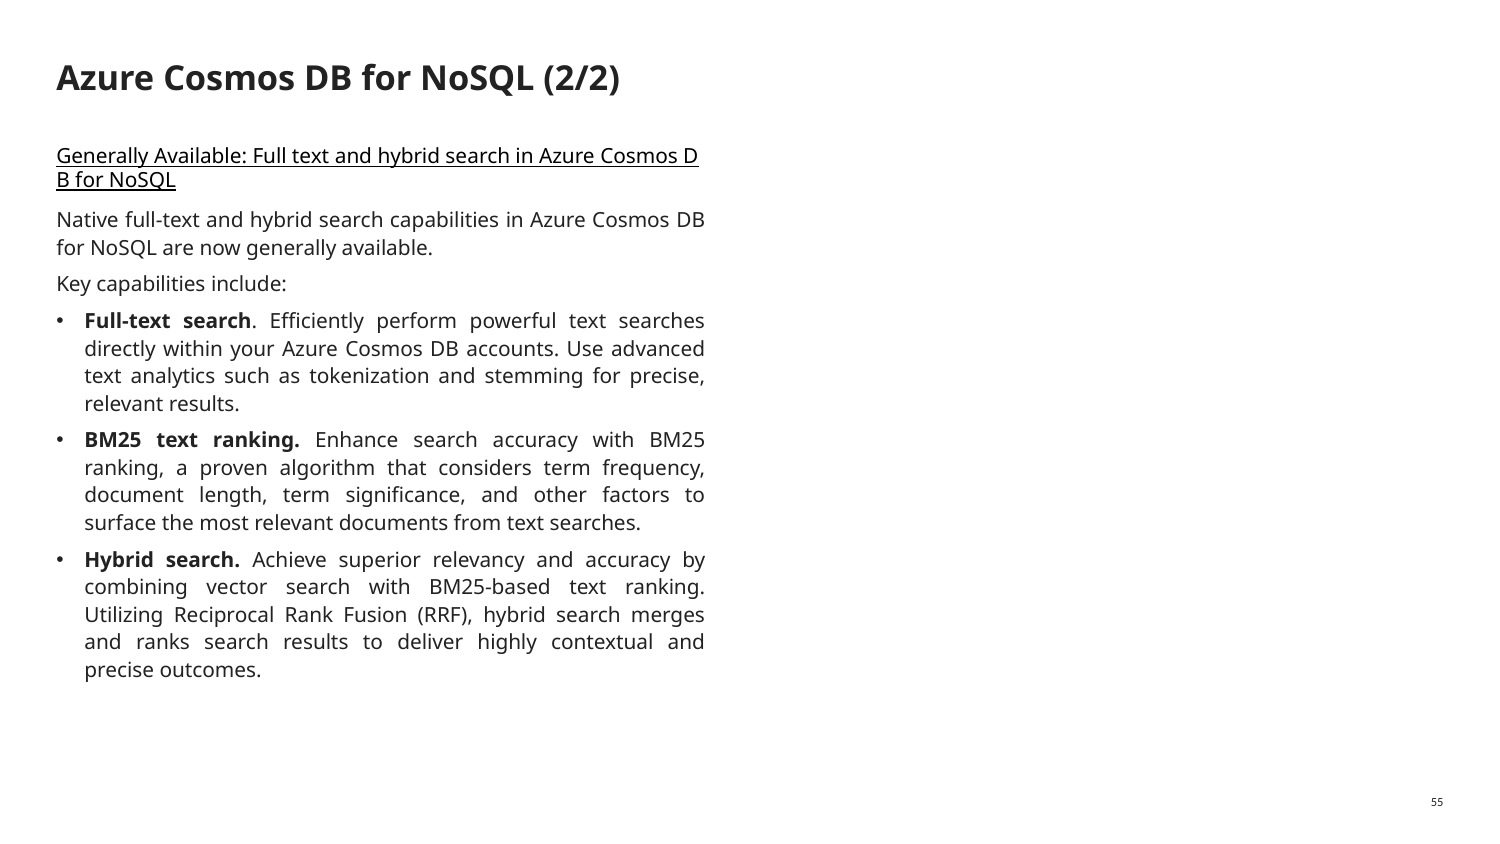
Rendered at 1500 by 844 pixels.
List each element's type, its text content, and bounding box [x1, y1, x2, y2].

title Azure Cosmos DB for NoSQL (2/2) [56, 56, 1444, 113]
list Generally Available: Full text and hybrid search in Azure Cosmos DB for NoSQL Native full-text and hybrid search capabilities in Azure Cosmos DB for NoSQL are now generally available. Key capabilities include: Full-text search. Efficiently perform powerful text searches directly within your Azure Cosmos DB accounts. Use advanced text analytics such as tokenization and stemming for precise, relevant results. BM25 text ranking. Enhance search accuracy with BM25 ranking, a proven algorithm that considers term frequency, document length, term significance, and other factors to surface the most relevant documents from text searches. Hybrid search. Achieve superior relevancy and accuracy by combining vector search with BM25-based text ranking. Utilizing Reciprocal Rank Fusion (RRF), hybrid search merges and ranks search results to deliver highly contextual and precise outcomes. [56, 140, 706, 760]
